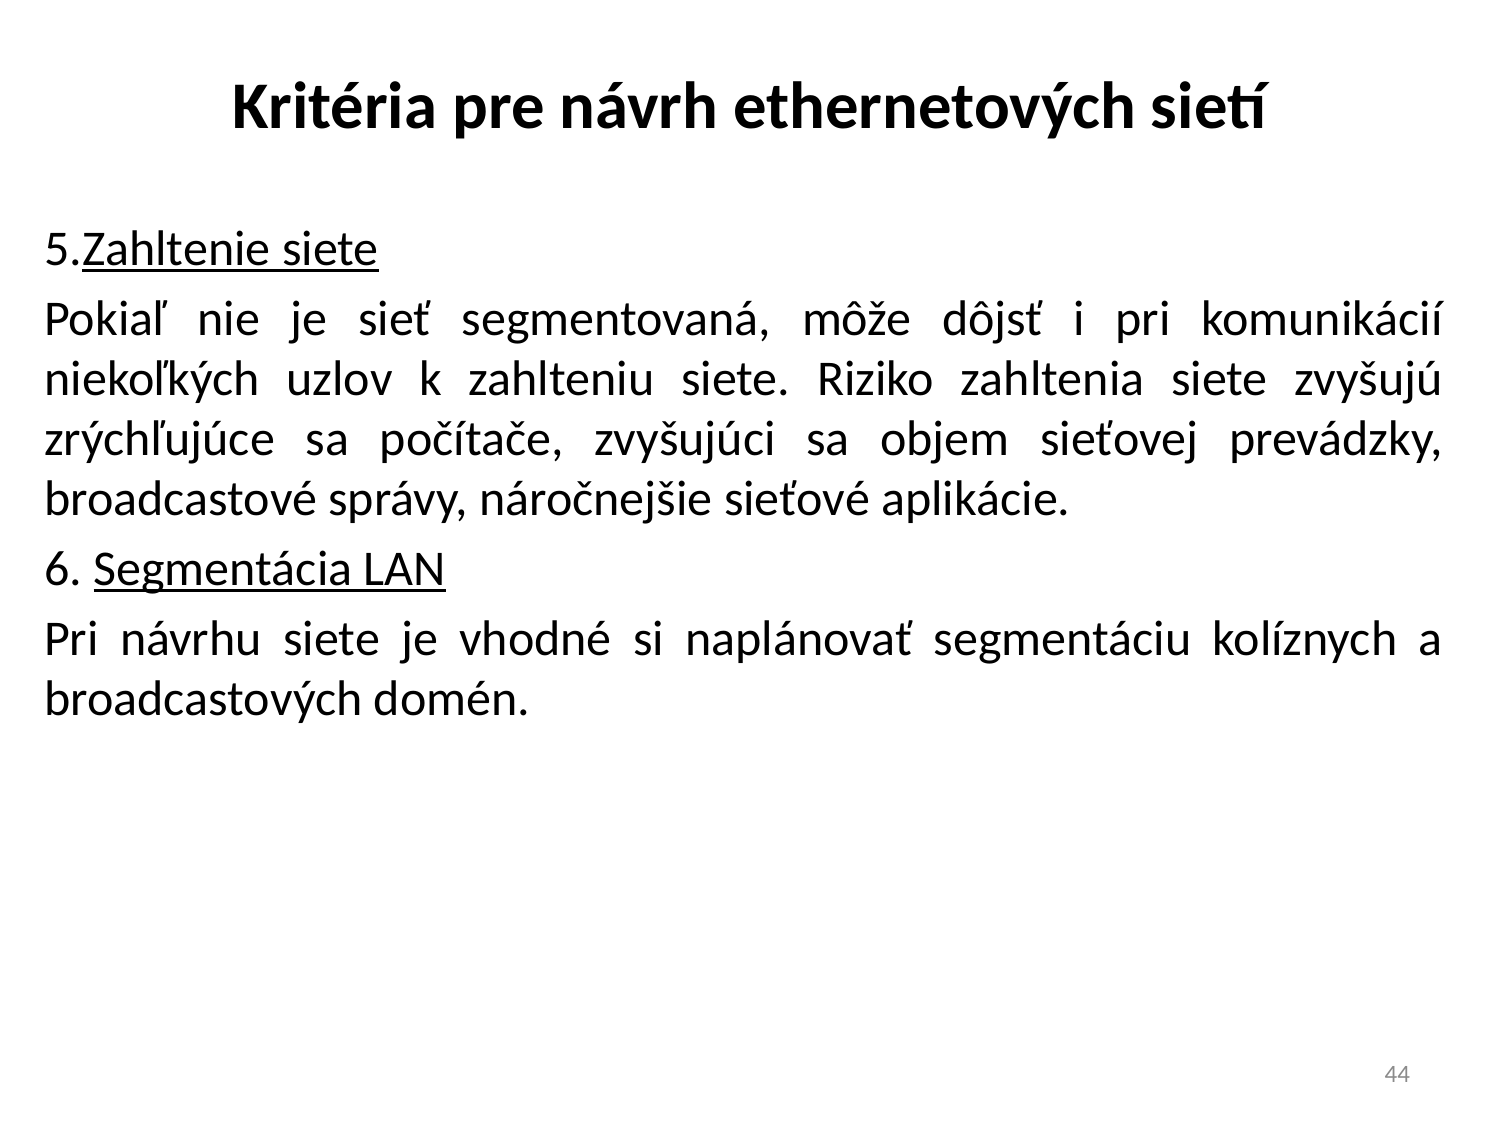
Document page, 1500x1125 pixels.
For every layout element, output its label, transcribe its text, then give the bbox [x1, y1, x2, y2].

slide_number 44 [1074, 1042, 1425, 1103]
title Kritéria pre návrh ethernetových sietí [75, 30, 1425, 173]
list Zahltenie siete Pokiaľ nie je sieť segmentovaná, môže dôjsť i pri komunikácií niekoľkých uzlov k zahlteniu siete. Riziko zahltenia siete zvyšujú zrýchľujúce sa počítače, zvyšujúci sa objem sieťovej prevádzky, broadcastové správy, náročnejšie sieťové aplikácie. 6. Segmentácia LAN Pri návrhu siete je vhodné si naplánovať segmentáciu kolíznych a broadcastových domén. [29, 208, 1459, 1005]
